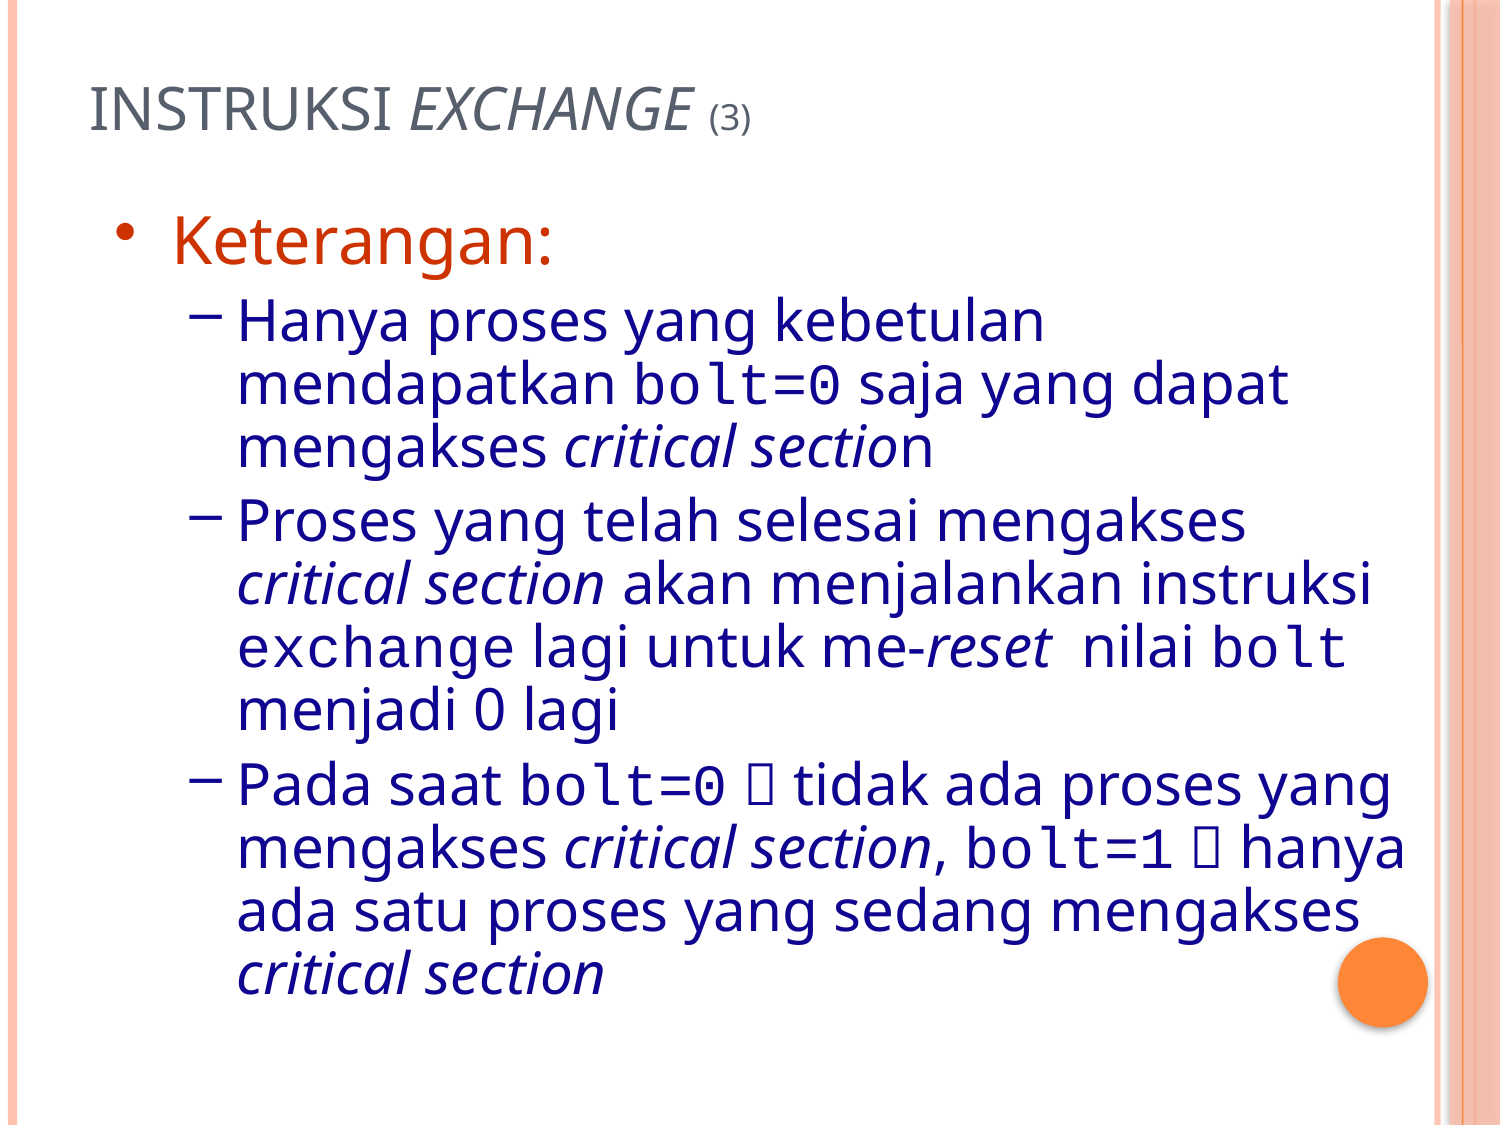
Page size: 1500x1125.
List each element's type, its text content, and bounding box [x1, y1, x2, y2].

title Instruksi Exchange (3) [75, 62, 1325, 150]
text_box Keterangan: Hanya proses yang kebetulan mendapatkan bolt=0 saja yang dapat mengakses critical section Proses yang telah selesai mengakses critical section akan menjalankan instruksi exchange lagi untuk me-reset nilai bolt menjadi 0 lagi Pada saat bolt=0  tidak ada proses yang mengakses critical section, bolt=1  hanya ada satu proses yang sedang mengakses critical section [99, 200, 1438, 1063]
